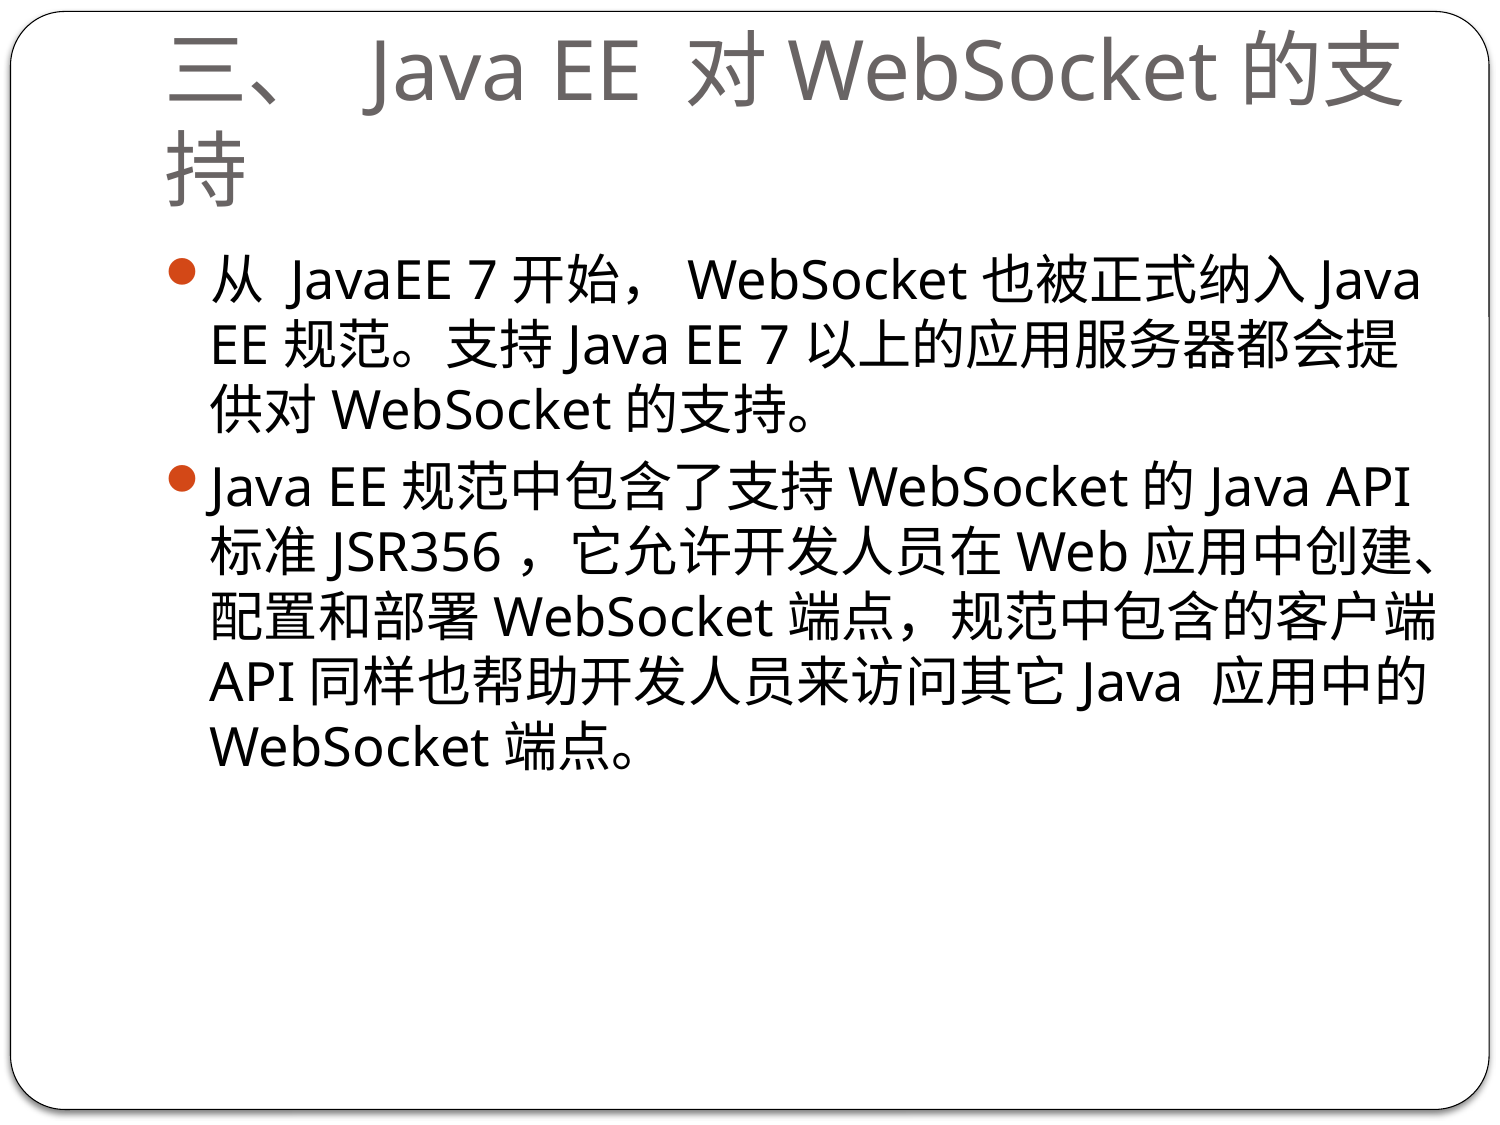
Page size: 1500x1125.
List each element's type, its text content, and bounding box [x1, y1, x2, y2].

list 从 JavaEE 7开始，WebSocket也被正式纳入Java EE规范。支持Java EE 7以上的应用服务器都会提供对WebSocket的支持。 Java EE规范中包含了支持WebSocket的Java API标准JSR356，它允许开发人员在Web应用中创建、配置和部署WebSocket端点，规范中包含的客户端API同样也帮助开发人员来访问其它Java 应用中的WebSocket端点。 [150, 237, 1459, 988]
title 三、 Java EE 对WebSocket的支持 [150, 45, 1425, 233]
